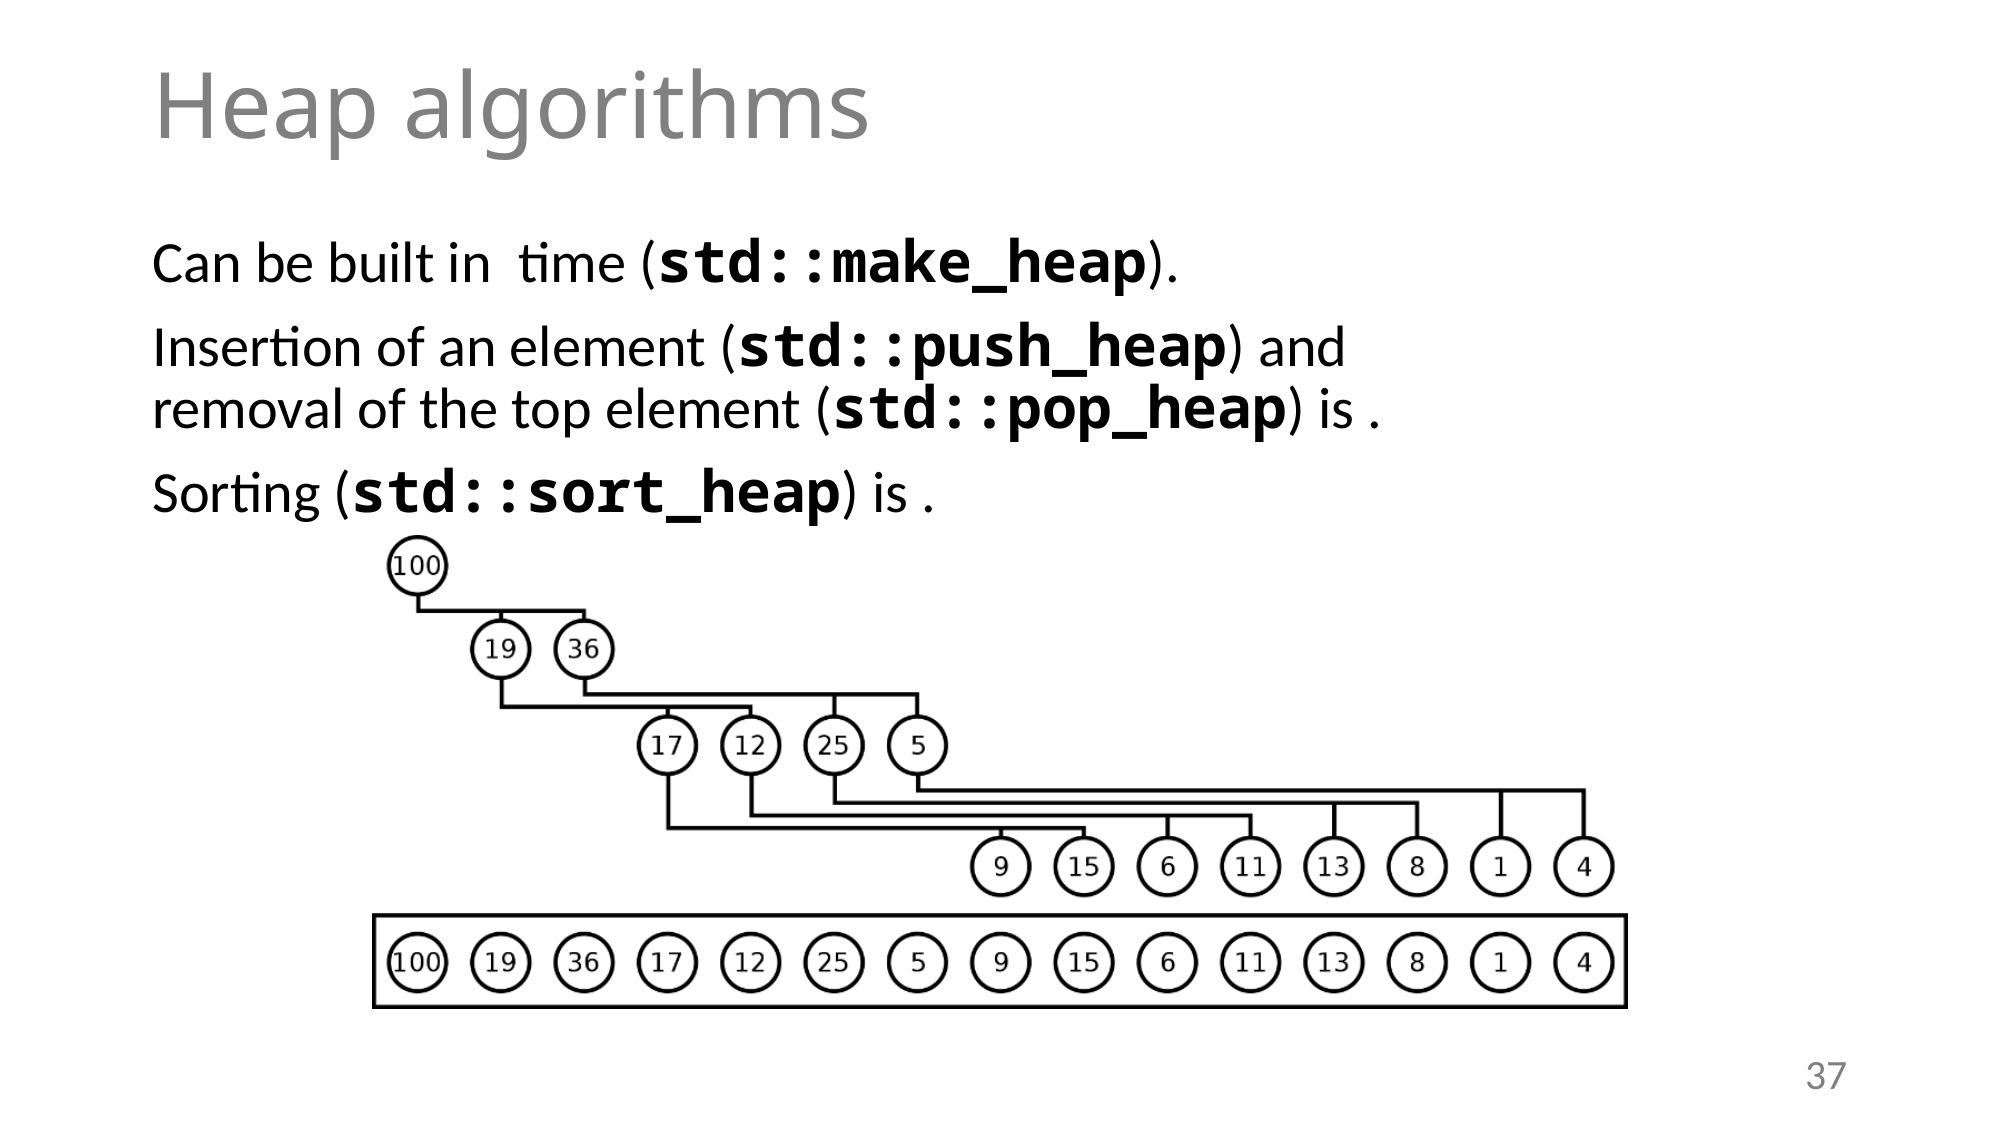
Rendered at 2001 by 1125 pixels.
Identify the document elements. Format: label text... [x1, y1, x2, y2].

picture [372, 535, 1628, 1009]
title Heap algorithms [137, 0, 1863, 218]
slide_number 37 [1412, 1042, 1863, 1103]
